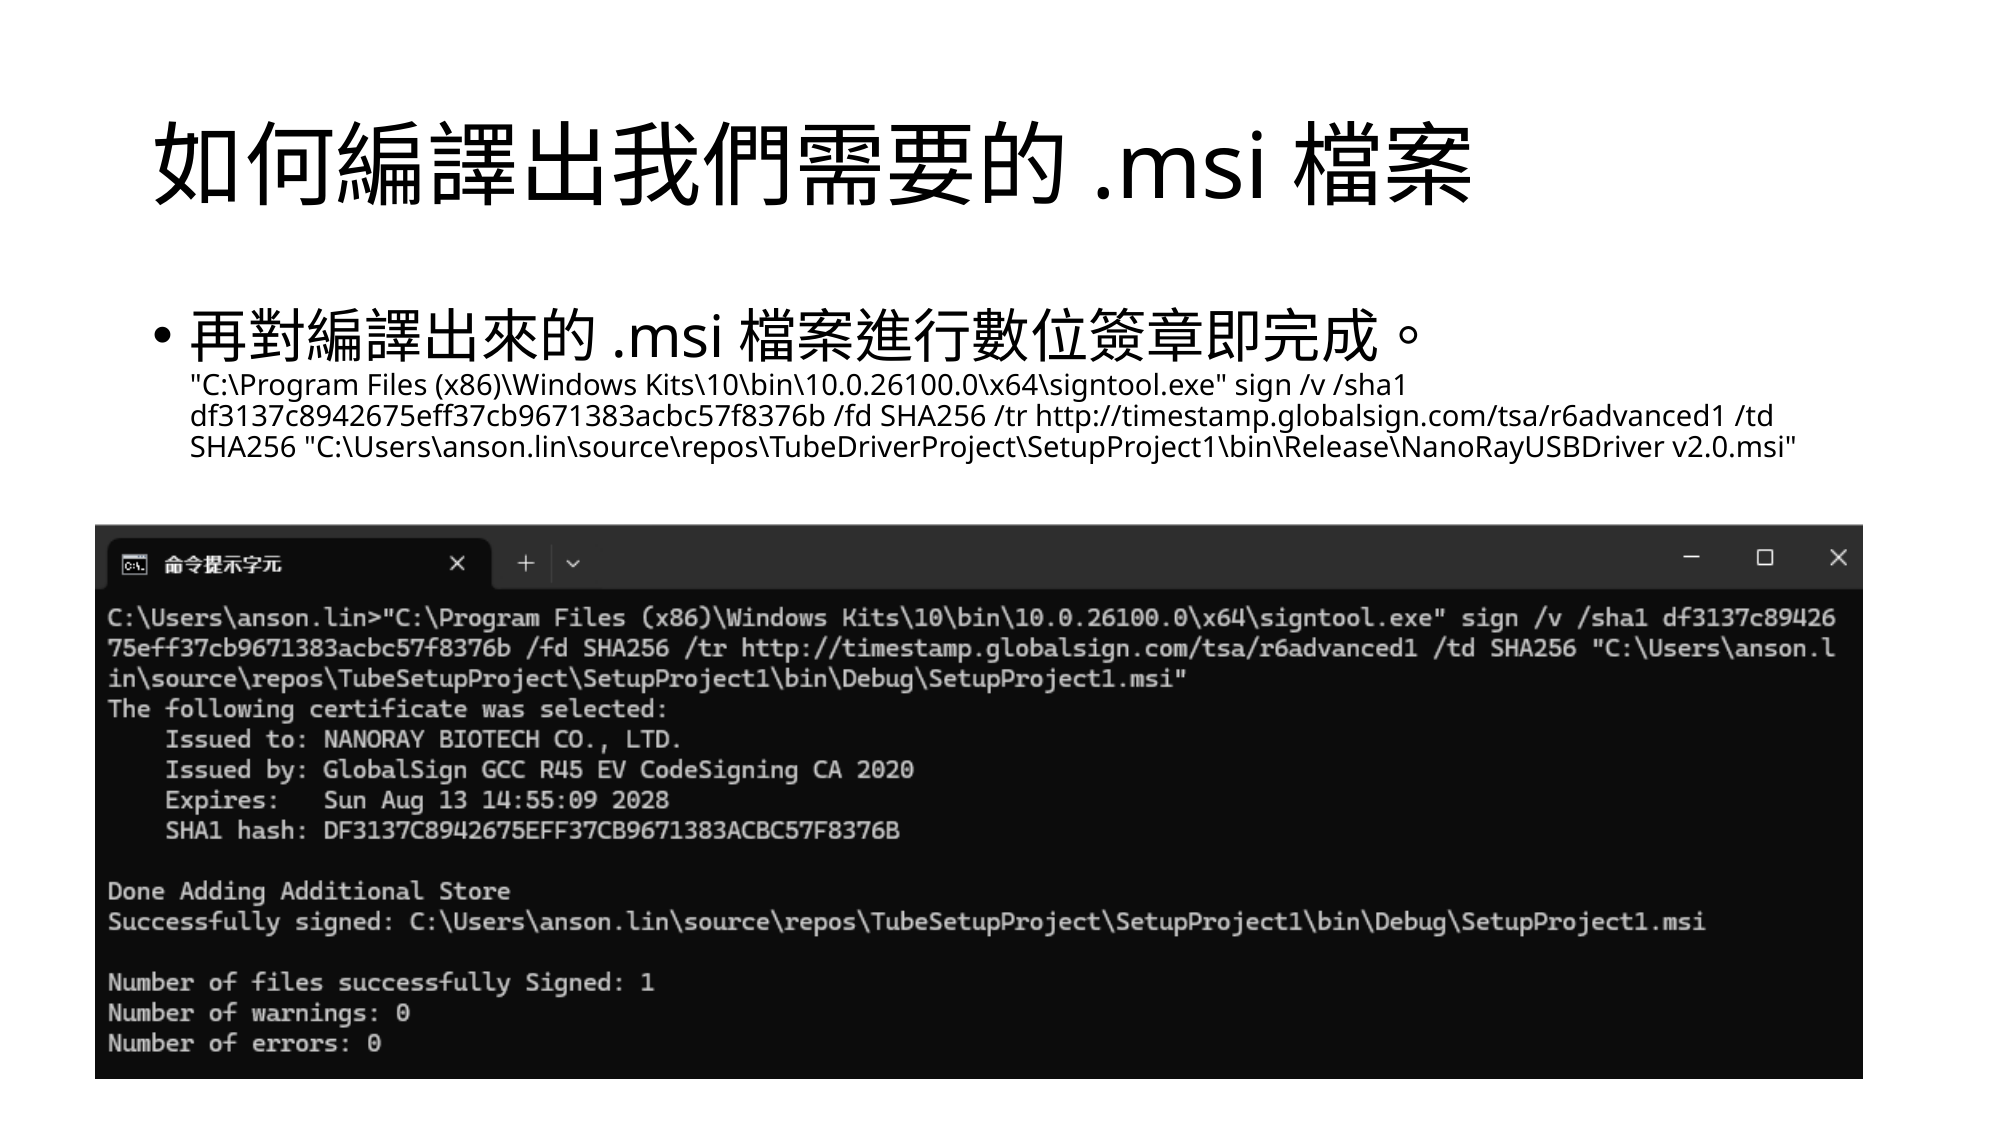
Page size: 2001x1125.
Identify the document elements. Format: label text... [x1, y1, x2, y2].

title 如何編譯出我們需要的.msi檔案 [137, 59, 1863, 278]
list 再對編譯出來的.msi檔案進行數位簽章即完成。 "C:\Program Files (x86)\Windows Kits\10\bin\10.0.26100.0\x64\signtool.exe" sign /v /sha1 df3137c8942675eff37cb9671383acbc57f8376b /fd SHA256 /tr http://timestamp.globalsign.com/tsa/r6advanced1 /td SHA256 "C:\Users\anson.lin\source\repos\TubeDriverProject\SetupProject1\bin\Release\NanoRayUSBDriver v2.0.msi" [137, 299, 1863, 523]
picture [95, 523, 1863, 1080]
